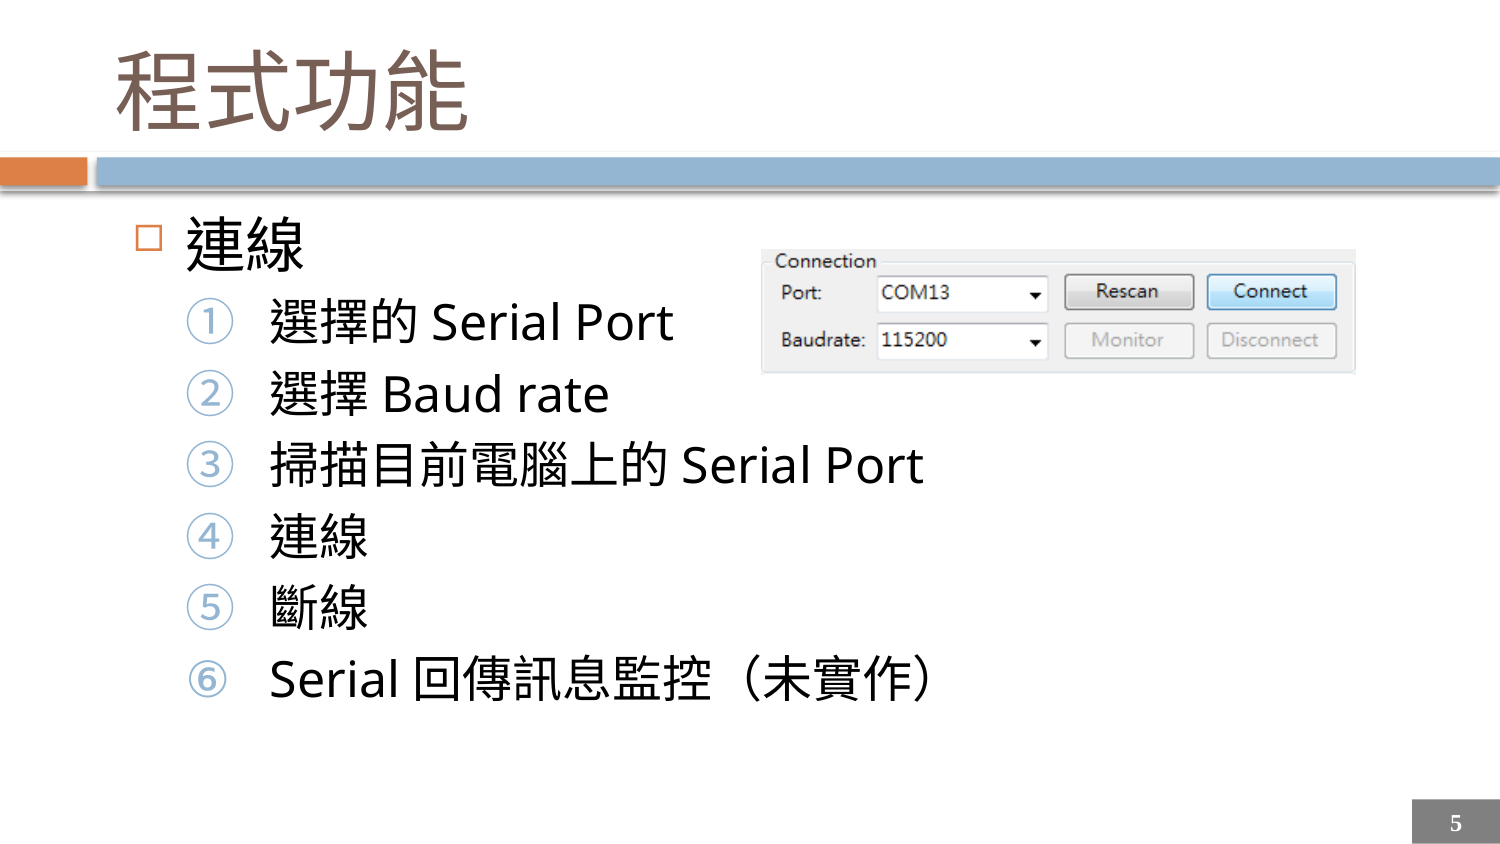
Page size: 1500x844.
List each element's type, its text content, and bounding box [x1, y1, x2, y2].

picture [761, 249, 1356, 376]
list 連線 選擇的Serial Port 選擇Baud rate 掃描目前電腦上的Serial Port 連線 斷線 Serial回傳訊息監控（未實作） [118, 199, 1412, 824]
title 程式功能 [99, 28, 1438, 150]
slide_number 5 [1412, 799, 1500, 844]
